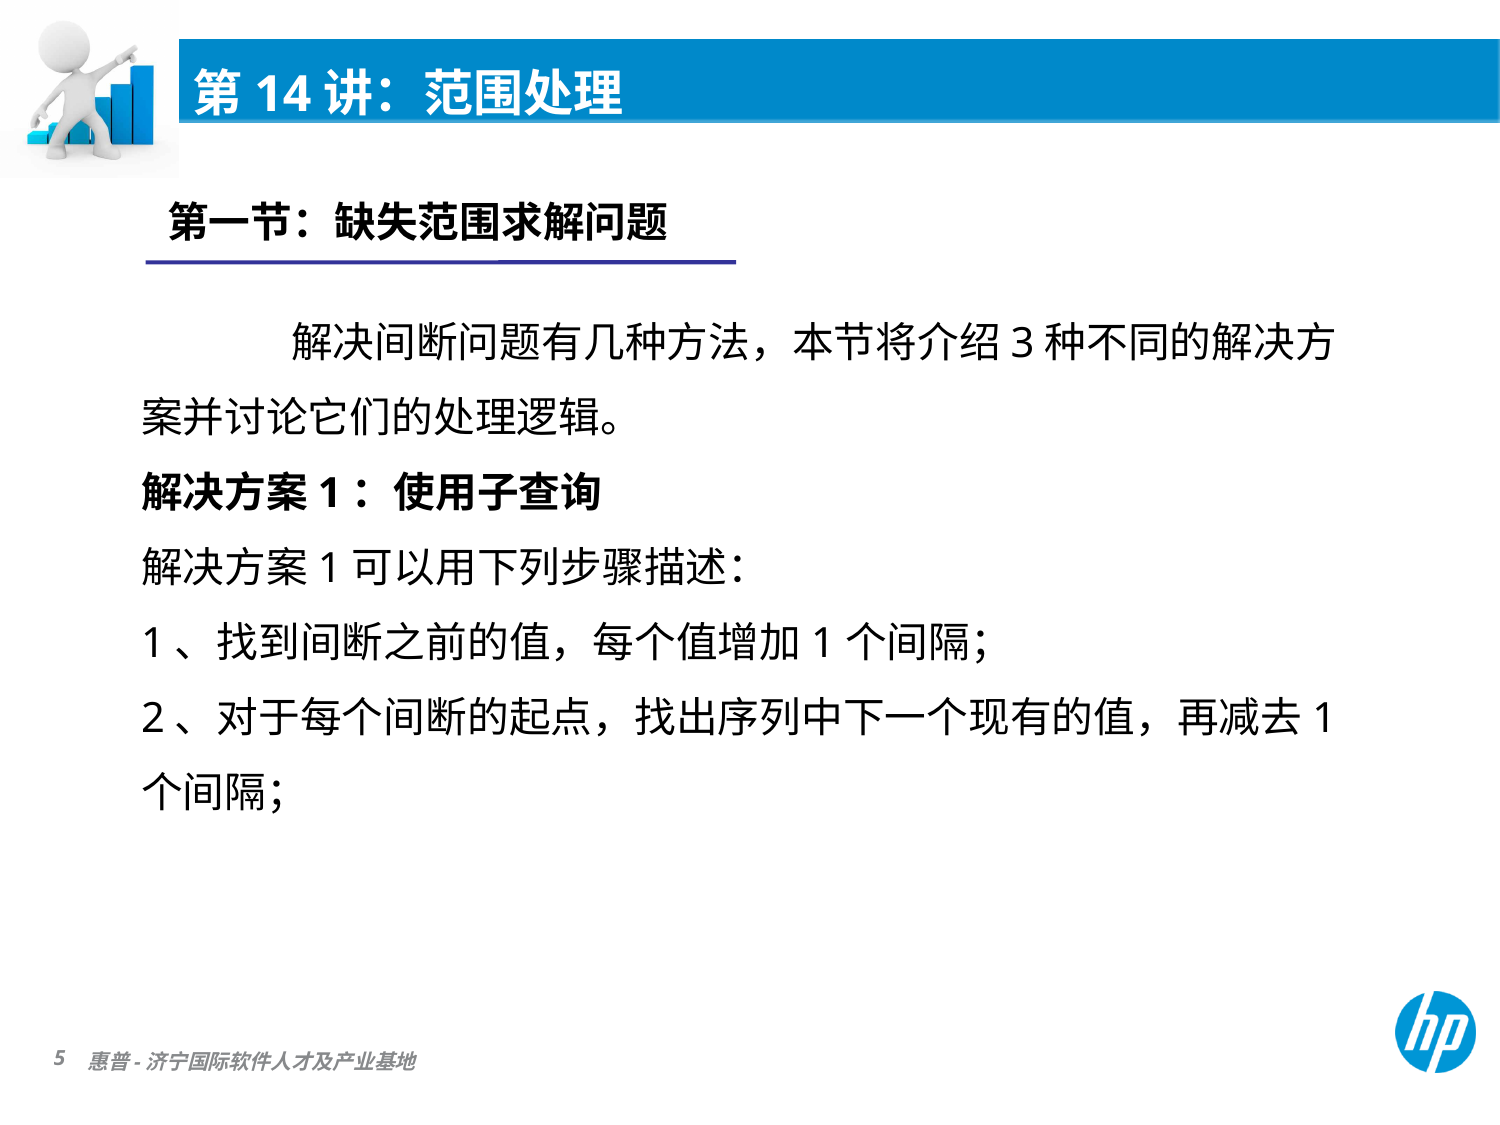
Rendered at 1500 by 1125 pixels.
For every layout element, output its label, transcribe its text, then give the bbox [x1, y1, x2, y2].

picture [430, 83, 439, 90]
picture [444, 84, 471, 114]
picture [426, 69, 470, 81]
picture [575, 72, 591, 110]
picture [1395, 1015, 1468, 1073]
picture [428, 100, 441, 114]
picture [329, 71, 337, 79]
picture [325, 84, 340, 113]
picture [1395, 991, 1438, 1050]
picture [382, 79, 389, 87]
picture [284, 76, 310, 110]
picture [259, 76, 274, 110]
picture [526, 69, 570, 115]
text_box 解决间断问题有几种方法，本节将介绍3种不同的解决方案并讨论它们的处理逻辑。 解决方案1：使用子查询 解决方案1可以用下列步骤描述： 1、找到间断之前的值，每个值增加1个间隔； 2、对于每个间断的起点，找出序列中下一个现有的值，再减去1个间隔； [126, 282, 1392, 823]
picture [590, 71, 621, 113]
picture [0, 0, 1500, 179]
picture [1443, 991, 1476, 1022]
picture [196, 69, 240, 115]
picture [340, 69, 371, 115]
picture [427, 92, 436, 99]
picture [382, 103, 389, 111]
text_box 第一节：缺失范围求解问题 [167, 196, 714, 247]
picture [477, 71, 519, 115]
picture [1446, 1042, 1476, 1073]
picture [553, 69, 569, 105]
